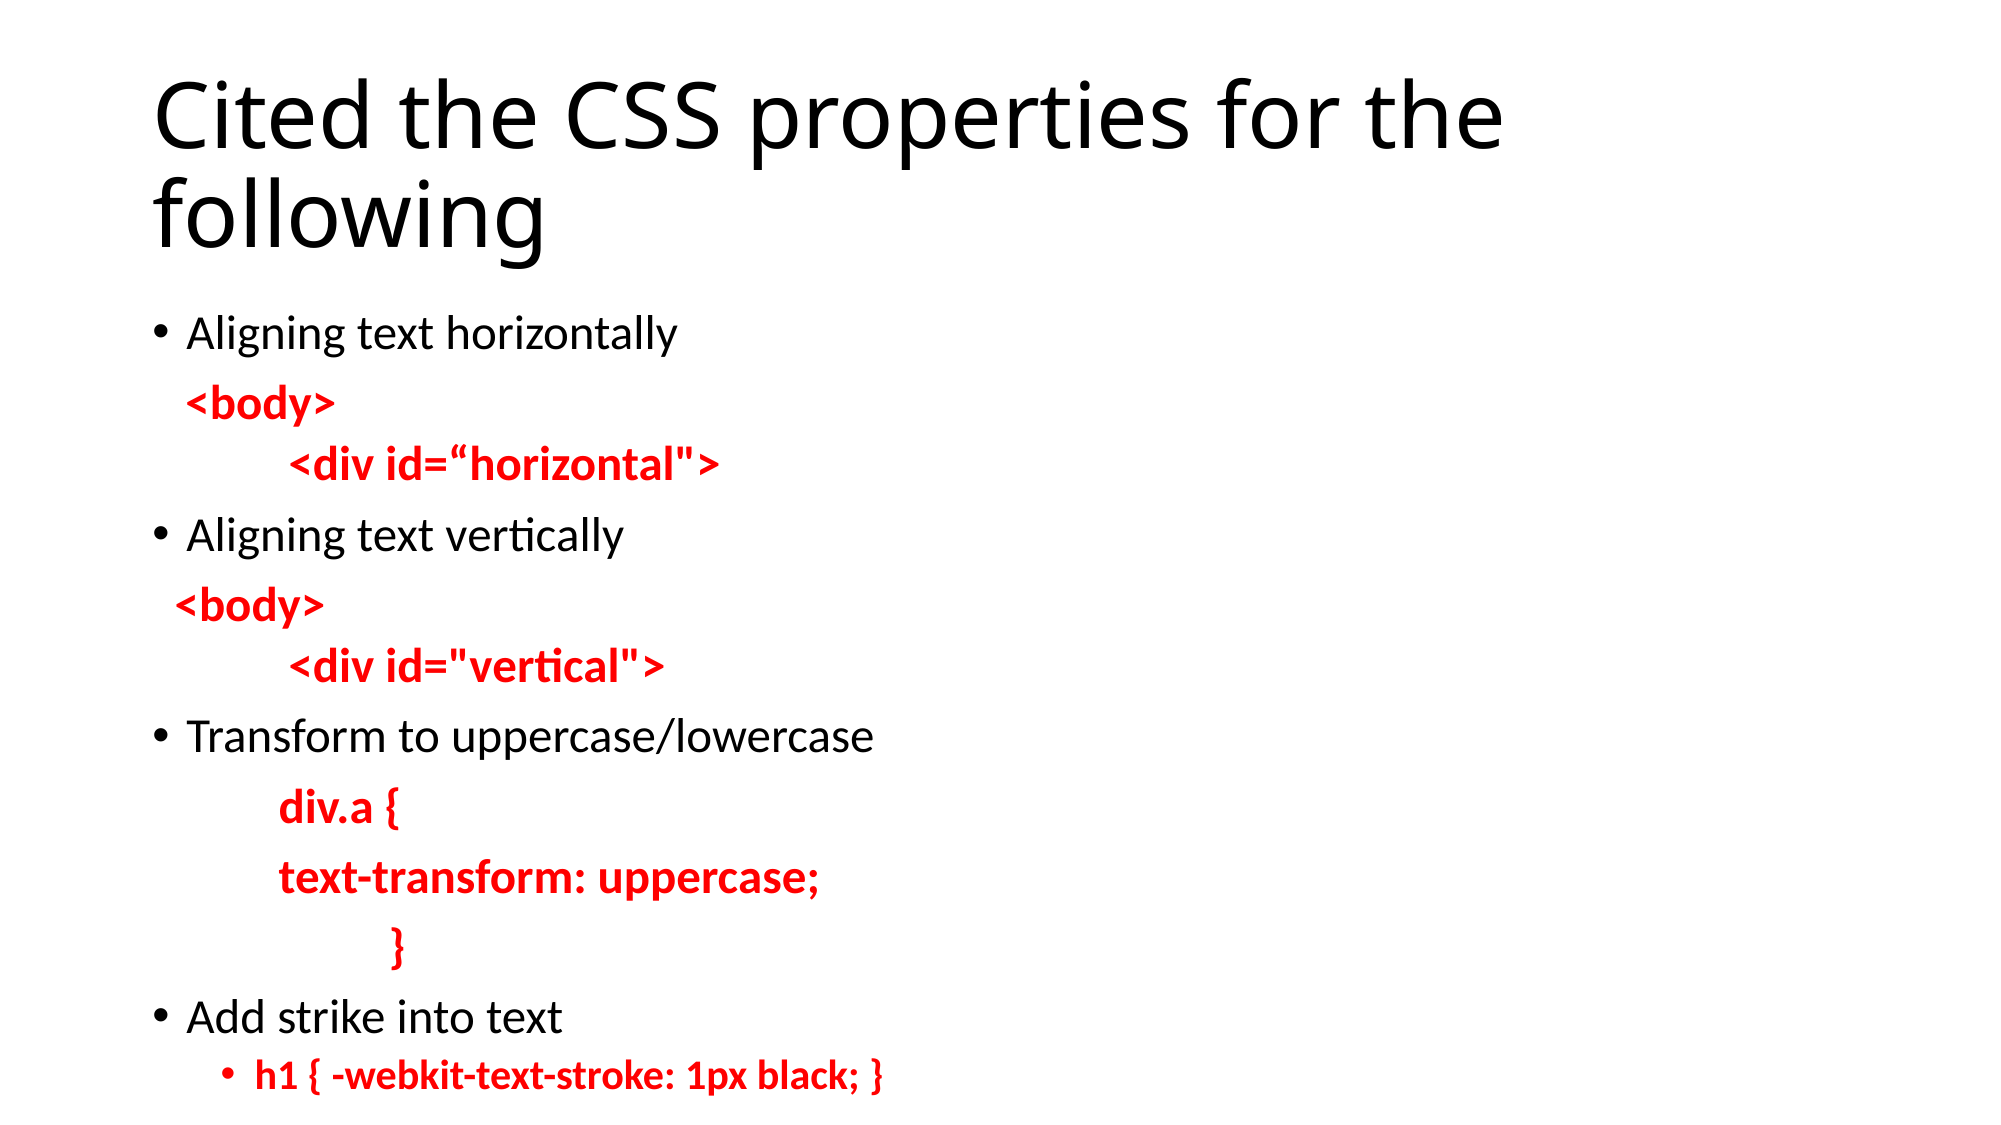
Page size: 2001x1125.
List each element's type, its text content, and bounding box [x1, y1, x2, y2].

list Aligning text horizontally <body> <div id=“horizontal"> Aligning text vertically <body> <div id="vertical"> Transform to uppercase/lowercase div.a { text-transform: uppercase; } Add strike into text h1 { -webkit-text-stroke: 1px black; } [137, 299, 1863, 1108]
title Cited the CSS properties for the following [137, 59, 1863, 278]
